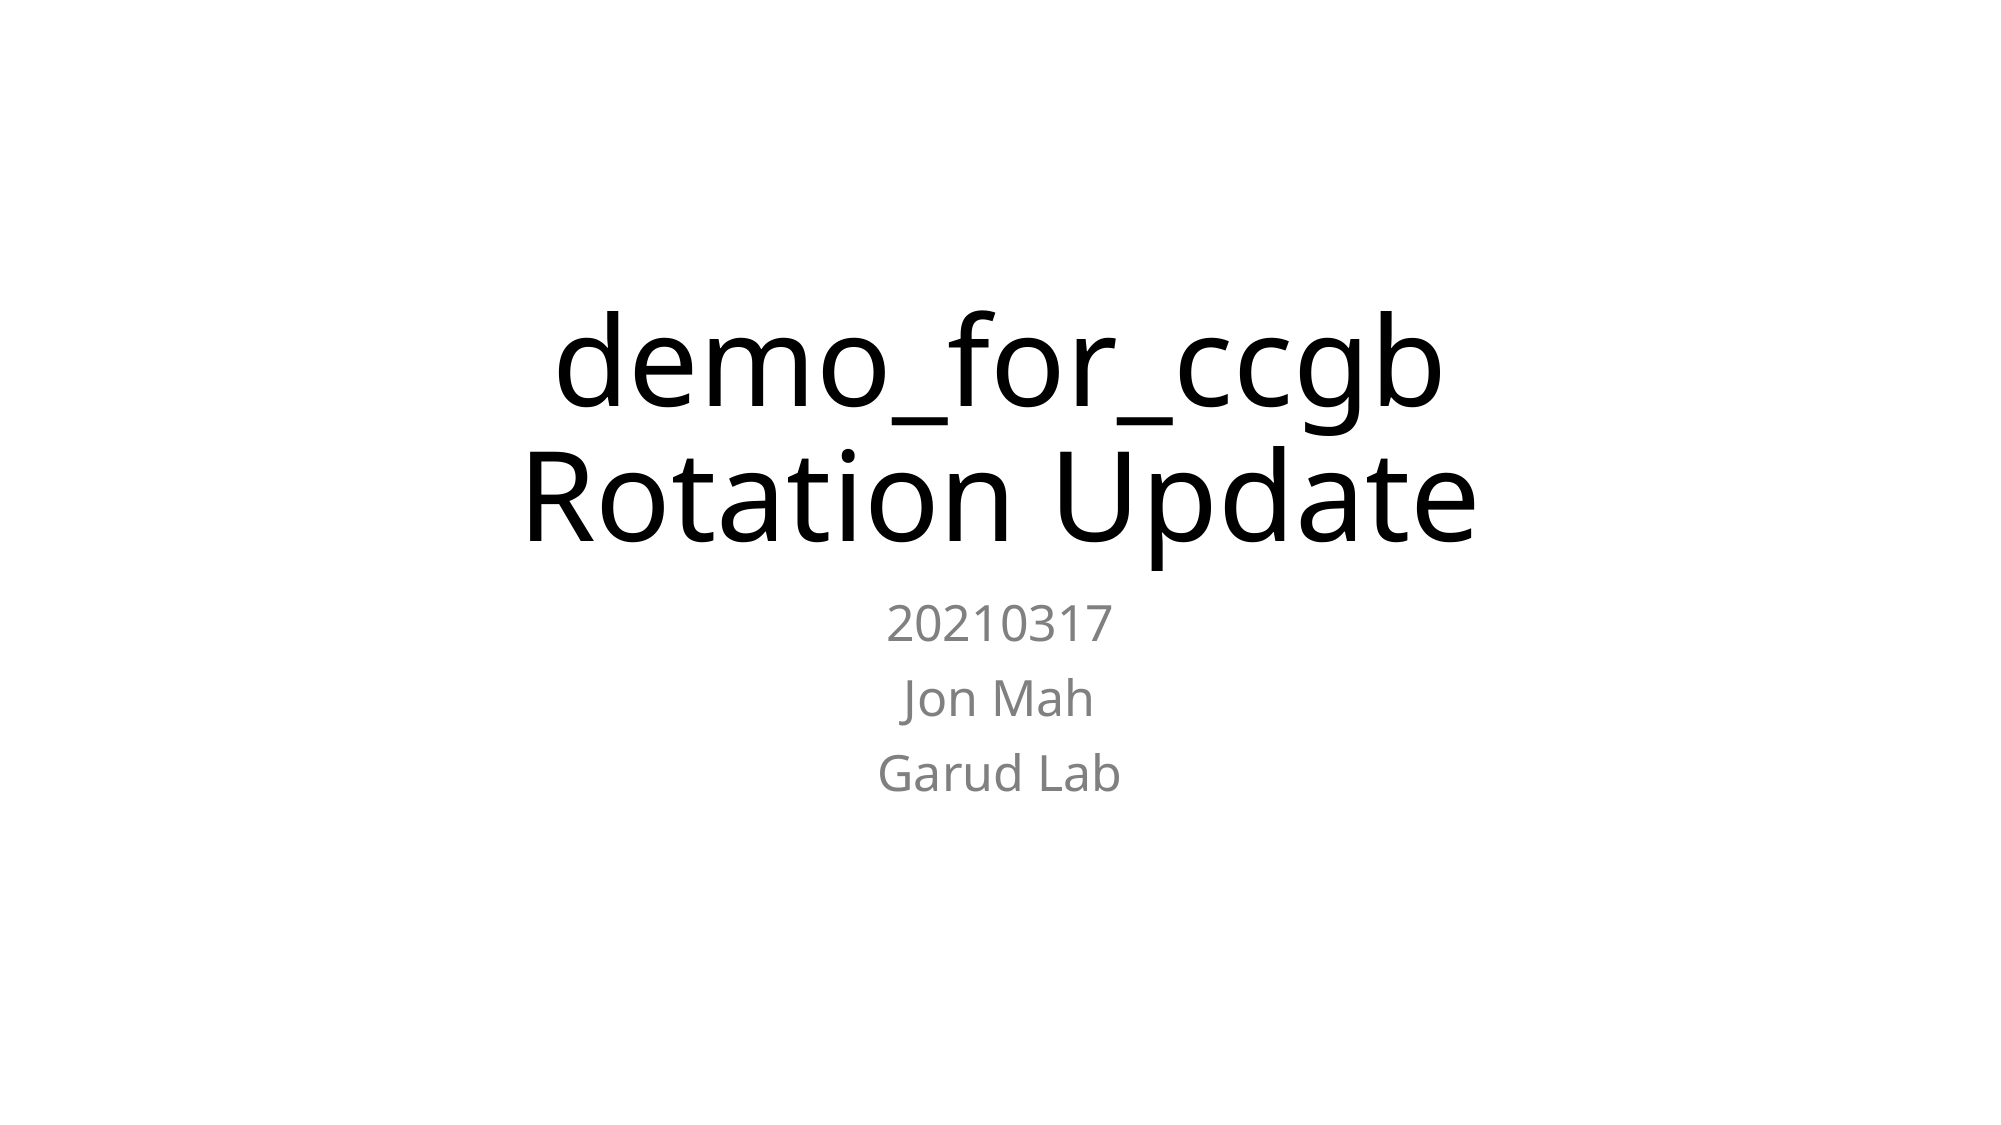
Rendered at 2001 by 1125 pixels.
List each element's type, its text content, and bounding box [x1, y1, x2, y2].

subtitle 20210317 Jon Mah Garud Lab [249, 590, 1750, 863]
title demo_for_ccgb Rotation Update [249, 184, 1750, 576]
